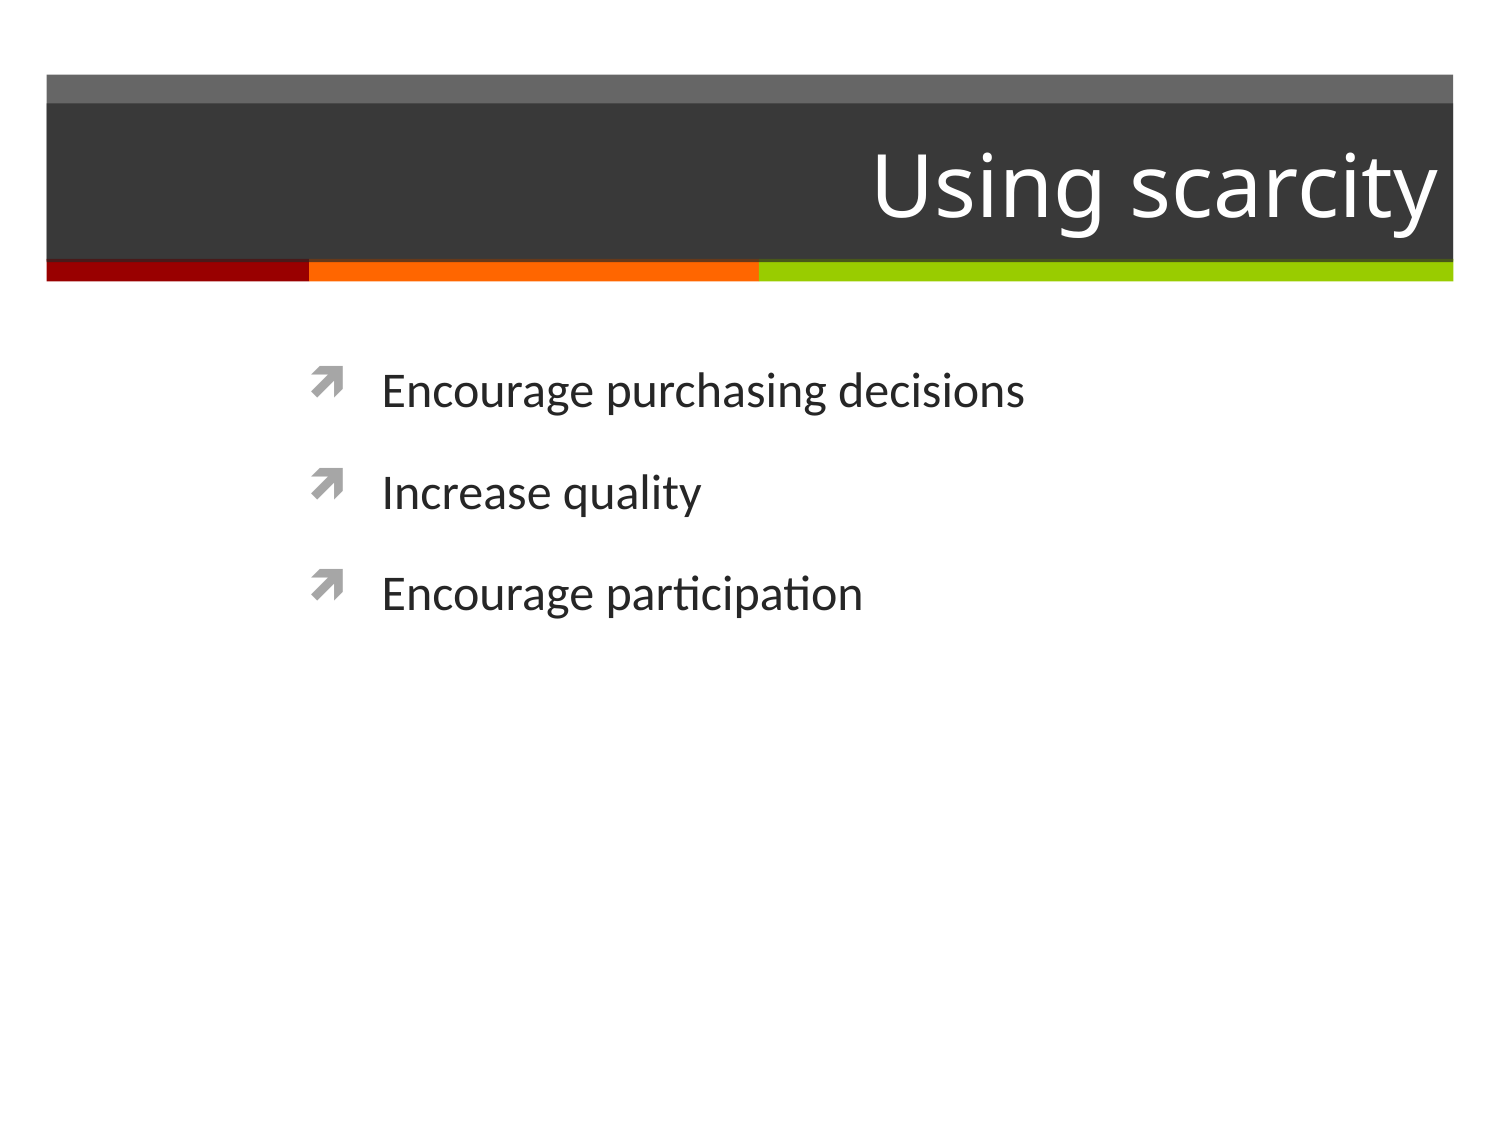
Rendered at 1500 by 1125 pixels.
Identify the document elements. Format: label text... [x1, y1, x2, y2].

title Using scarcity [46, 103, 1454, 263]
list Encourage purchasing decisions Increase quality Encourage participation [292, 350, 1454, 1005]
